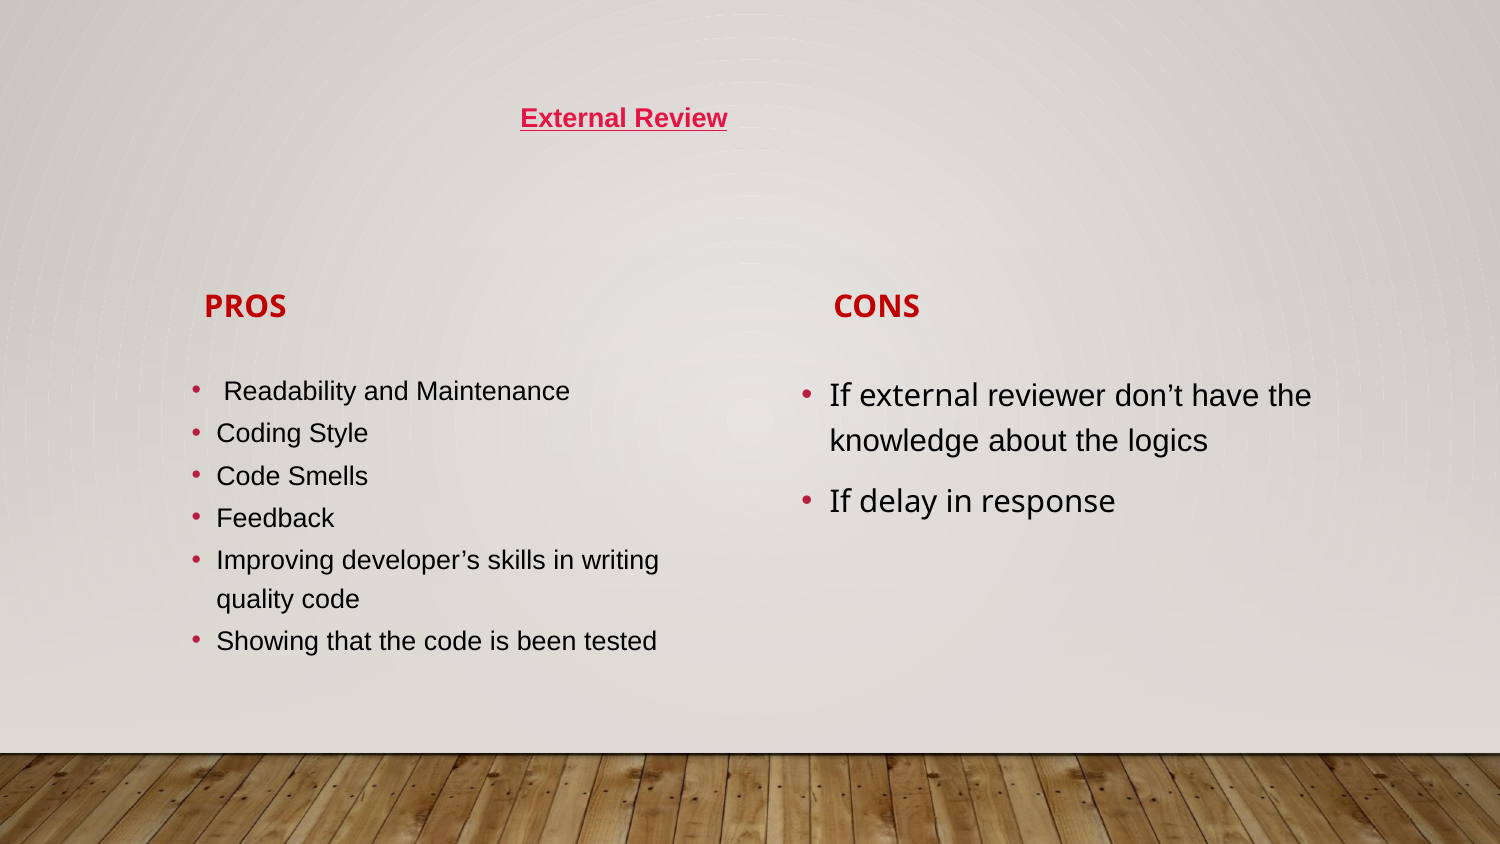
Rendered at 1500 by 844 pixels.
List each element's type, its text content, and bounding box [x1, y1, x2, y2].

picture [0, 753, 1500, 844]
list Readability and Maintenance Coding Style Code Smells Feedback Improving developer’s skills in writing quality code Showing that the code is been tested [178, 361, 751, 672]
text_box CONS [789, 280, 1321, 330]
list If external reviewer don’t have the knowledge about the logics If delay in response [789, 361, 1361, 672]
text_box PROS [168, 280, 719, 330]
title External Review [0, 99, 1248, 173]
